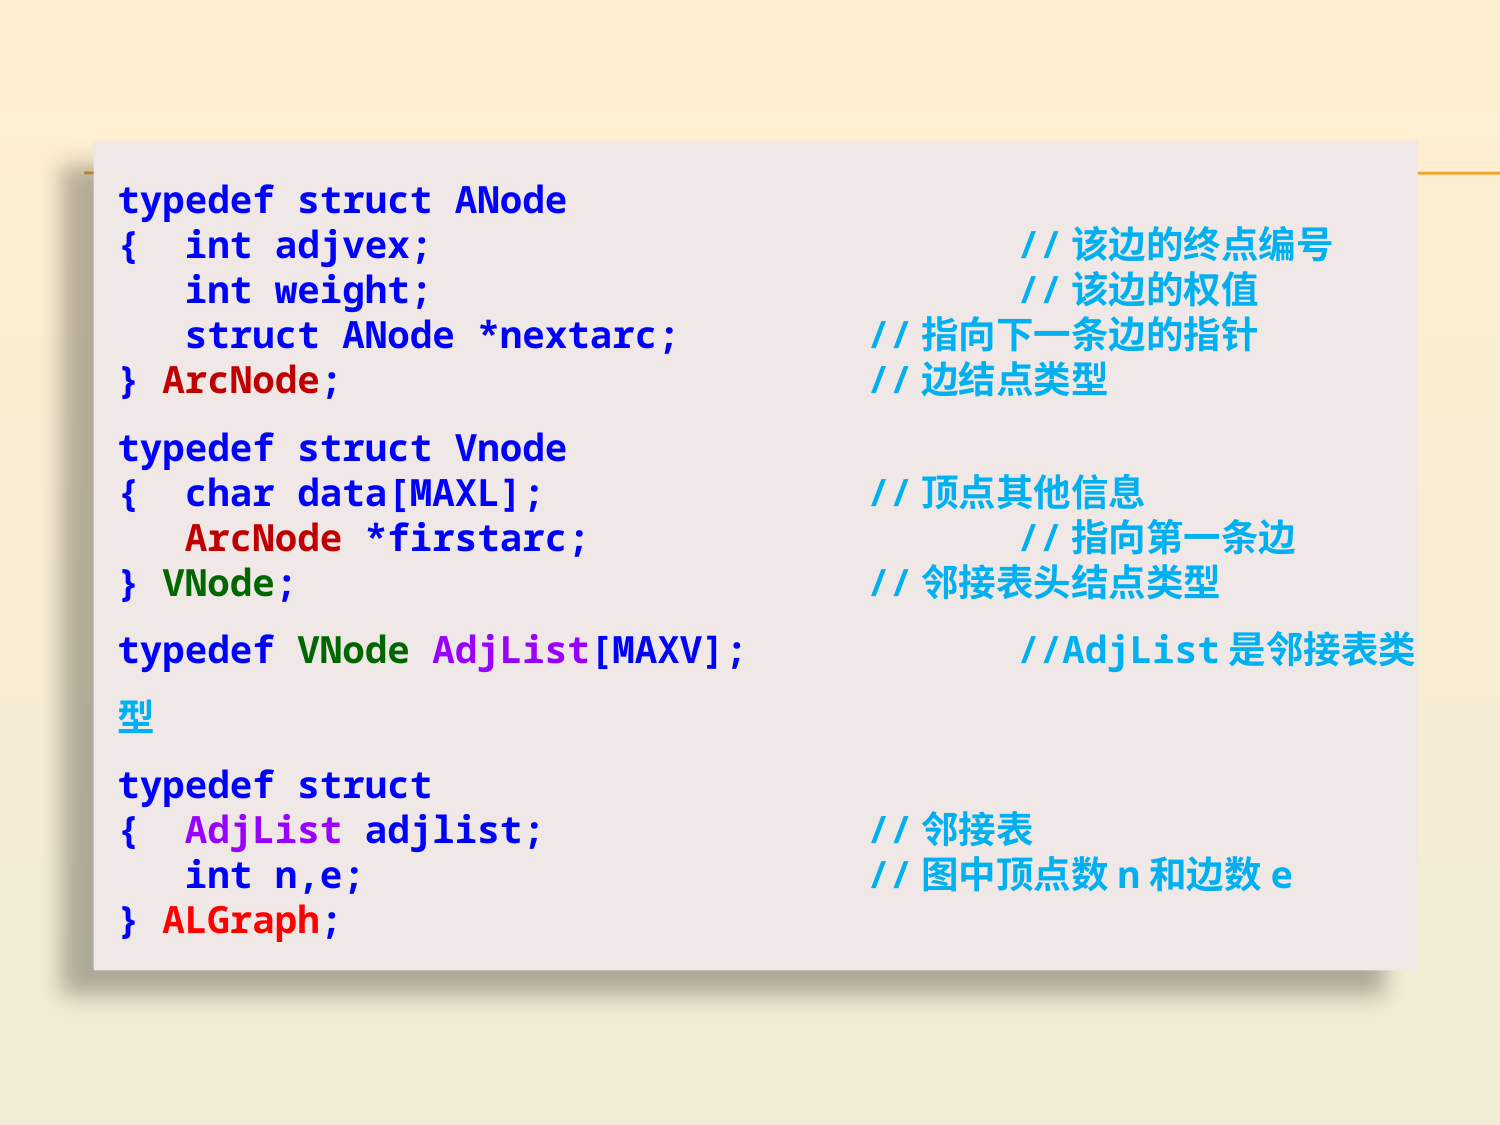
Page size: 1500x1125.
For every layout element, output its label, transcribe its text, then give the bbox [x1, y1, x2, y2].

text_box typedef struct ANode { int adjvex; //该边的终点编号 int weight; //该边的权值 struct ANode *nextarc; //指向下一条边的指针 } ArcNode; //边结点类型 typedef struct Vnode { char data[MAXL]; //顶点其他信息 ArcNode *firstarc; //指向第一条边 } VNode; //邻接表头结点类型 typedef VNode AdjList[MAXV]; //AdjList是邻接表类型 typedef struct { AdjList adjlist; //邻接表 int n,e; //图中顶点数n和边数e } ALGraph; [93, 140, 1419, 971]
